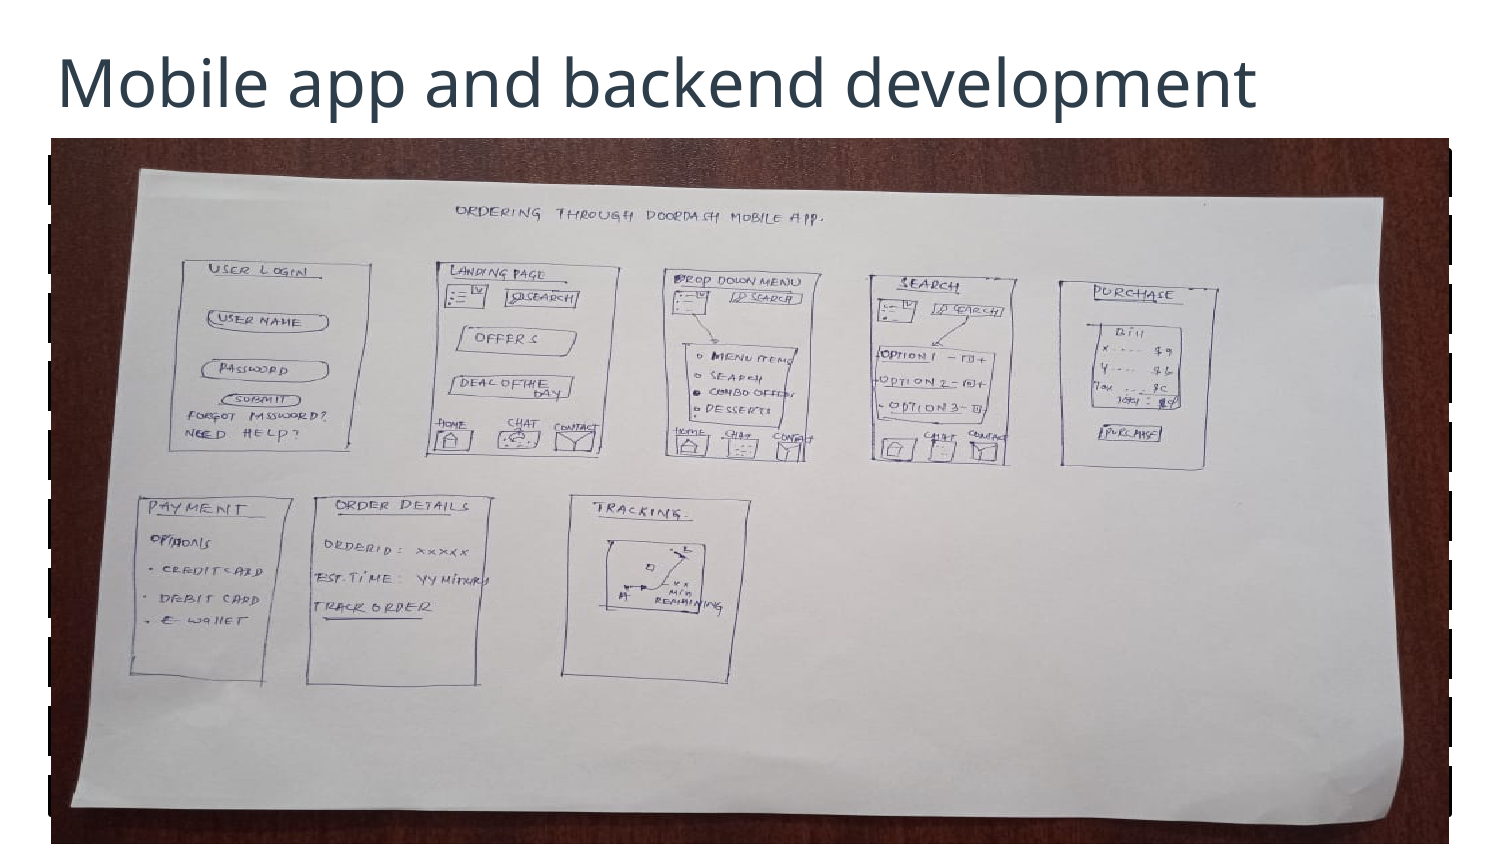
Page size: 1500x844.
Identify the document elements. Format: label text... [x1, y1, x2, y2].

picture [50, 138, 1450, 844]
title Mobile app and backend development [51, 35, 1449, 130]
